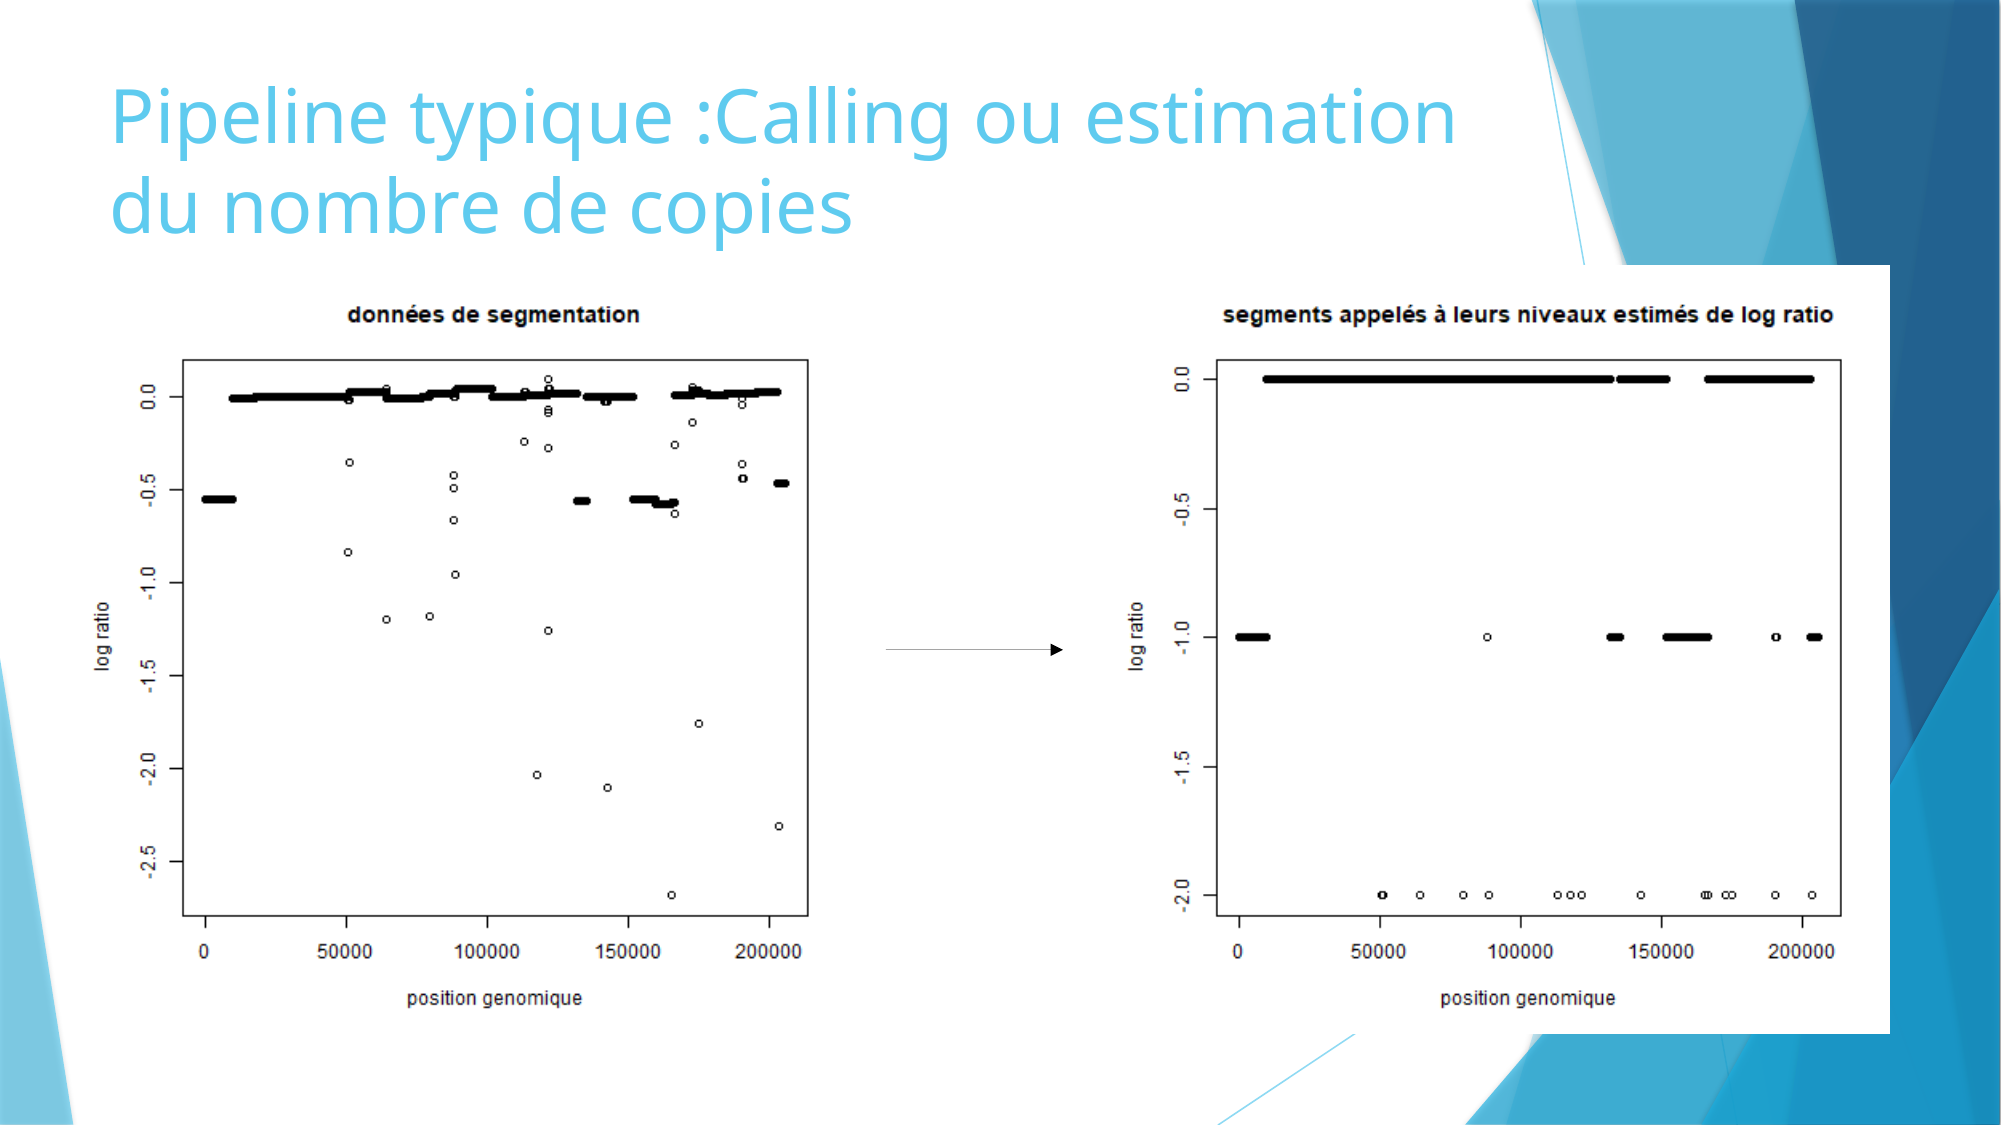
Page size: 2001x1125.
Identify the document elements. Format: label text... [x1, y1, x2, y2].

picture [1121, 265, 1890, 1034]
text_box [885, 643, 1063, 657]
picture [88, 265, 857, 1034]
title Pipeline typique :Calling ou estimation du nombre de copies [109, 68, 1520, 285]
